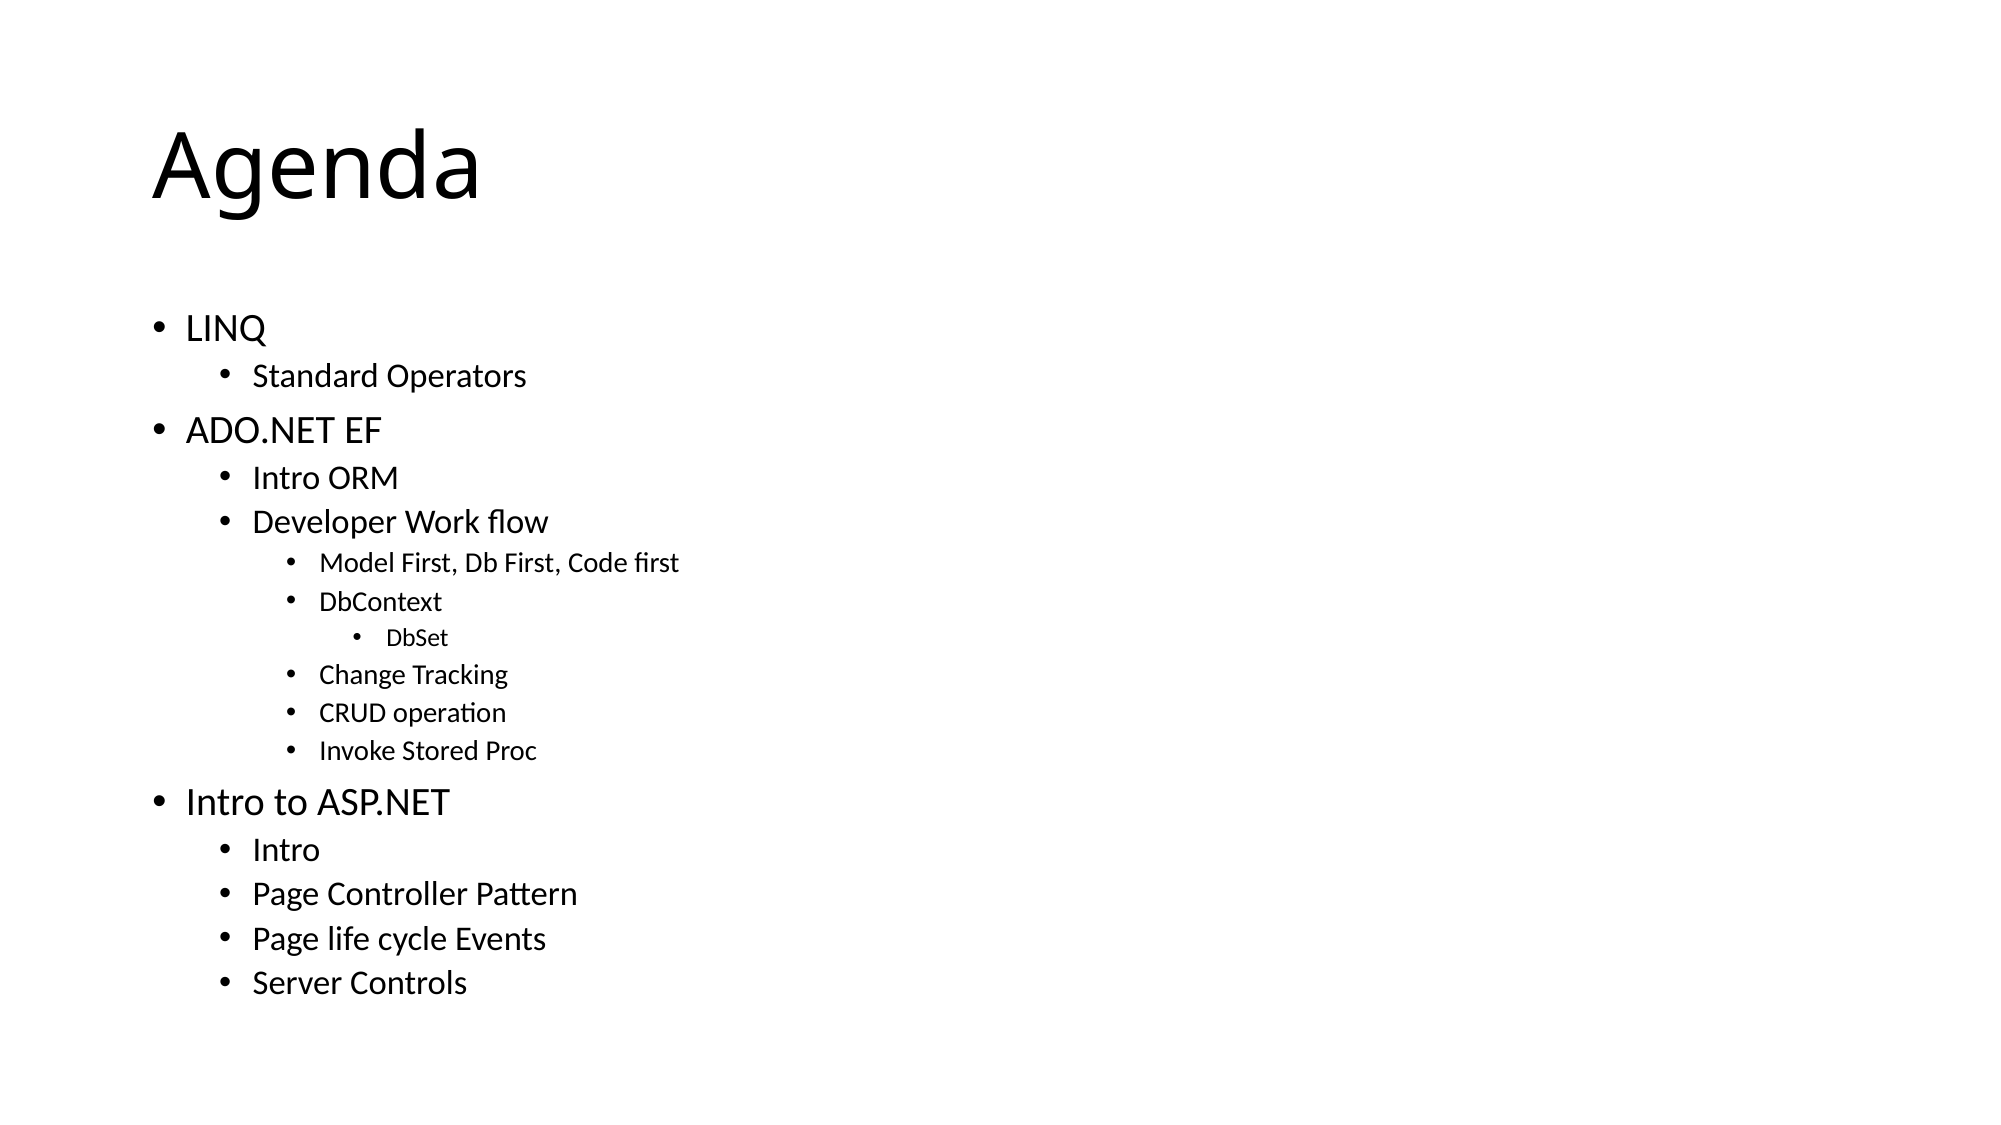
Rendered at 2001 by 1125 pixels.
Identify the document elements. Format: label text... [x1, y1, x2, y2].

list LINQ Standard Operators ADO.NET EF Intro ORM Developer Work flow Model First, Db First, Code first DbContext DbSet Change Tracking CRUD operation Invoke Stored Proc Intro to ASP.NET Intro Page Controller Pattern Page life cycle Events Server Controls [137, 299, 1863, 1014]
title Agenda [137, 59, 1863, 278]
